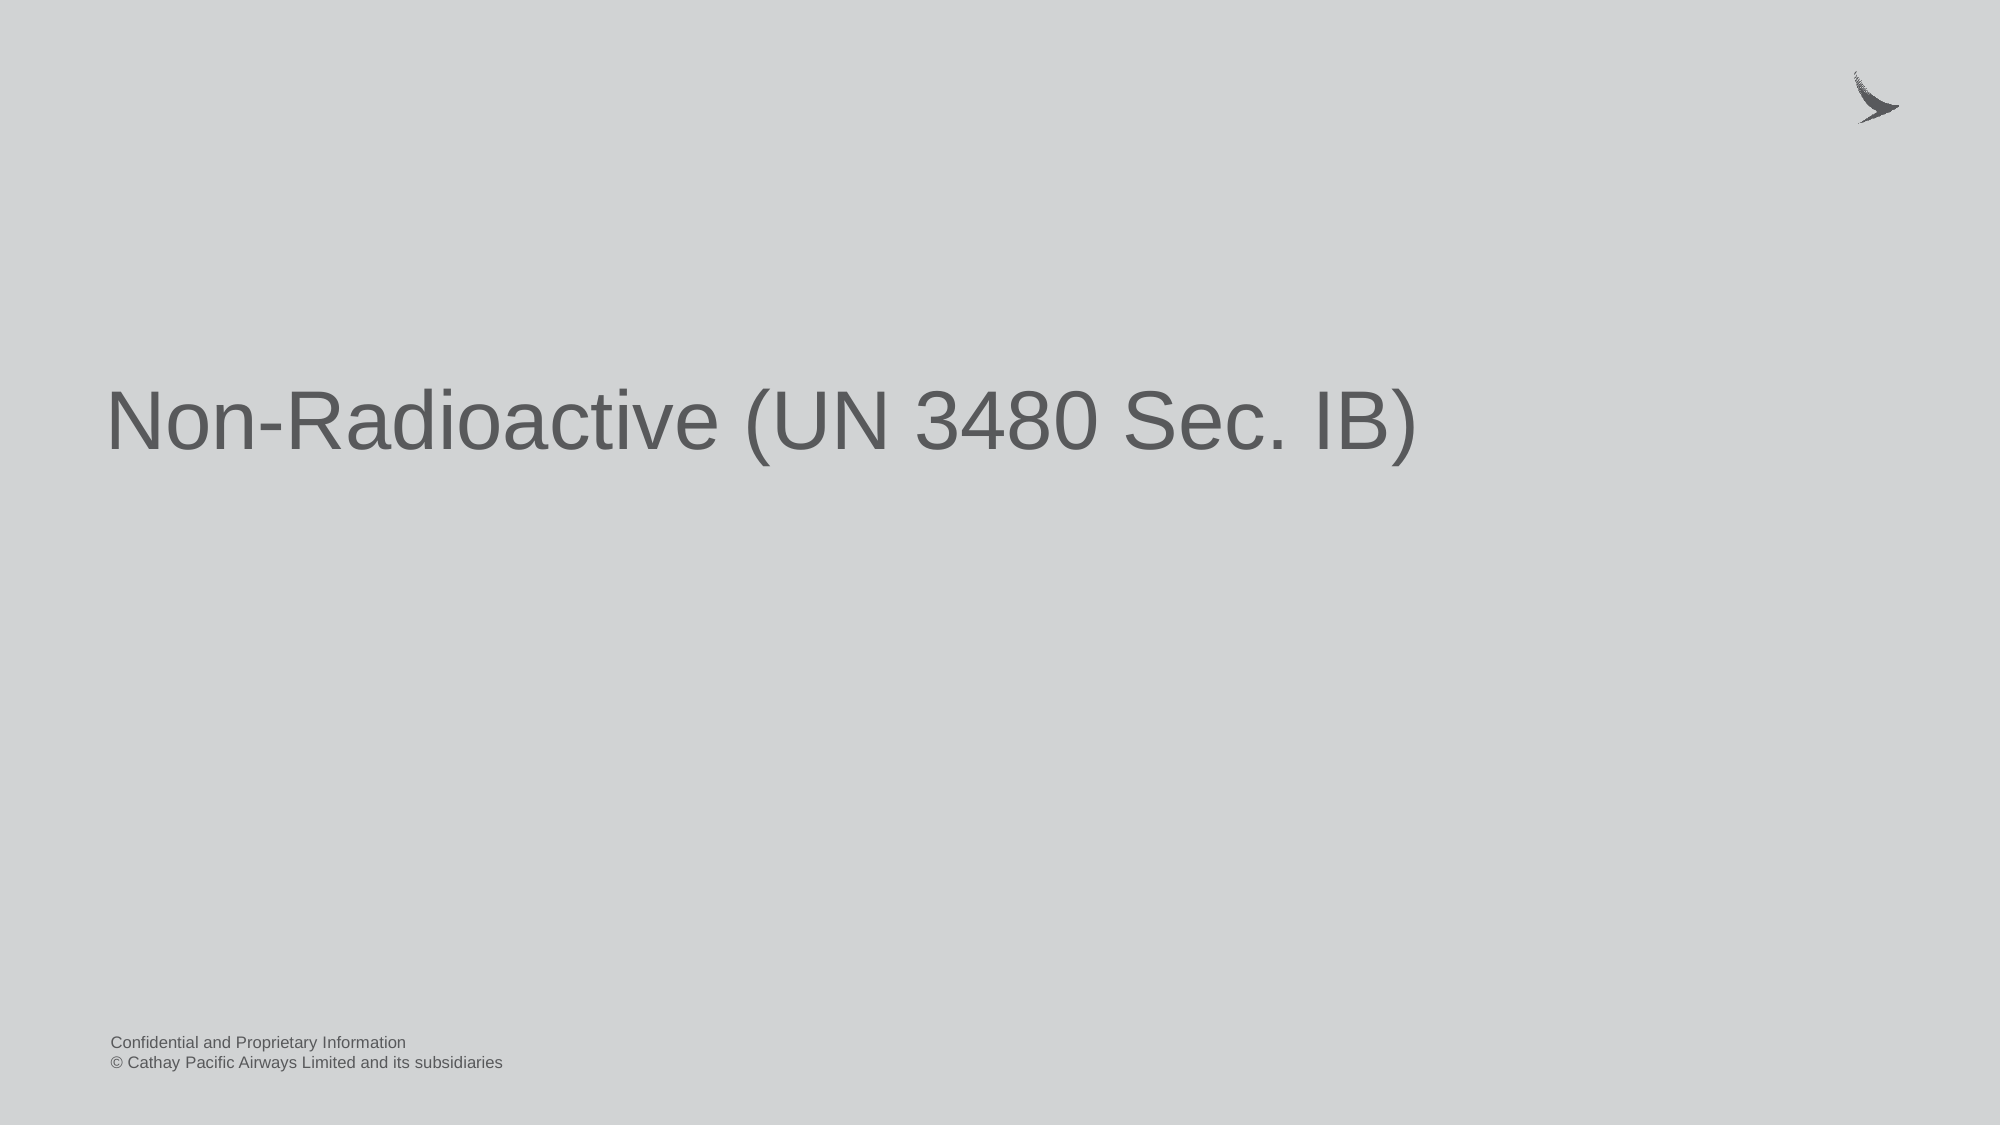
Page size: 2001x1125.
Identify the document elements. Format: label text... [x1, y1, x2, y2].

picture [1844, 66, 1906, 127]
title Non-Radioactive (UN 3480 Sec. IB) [90, 217, 1927, 476]
